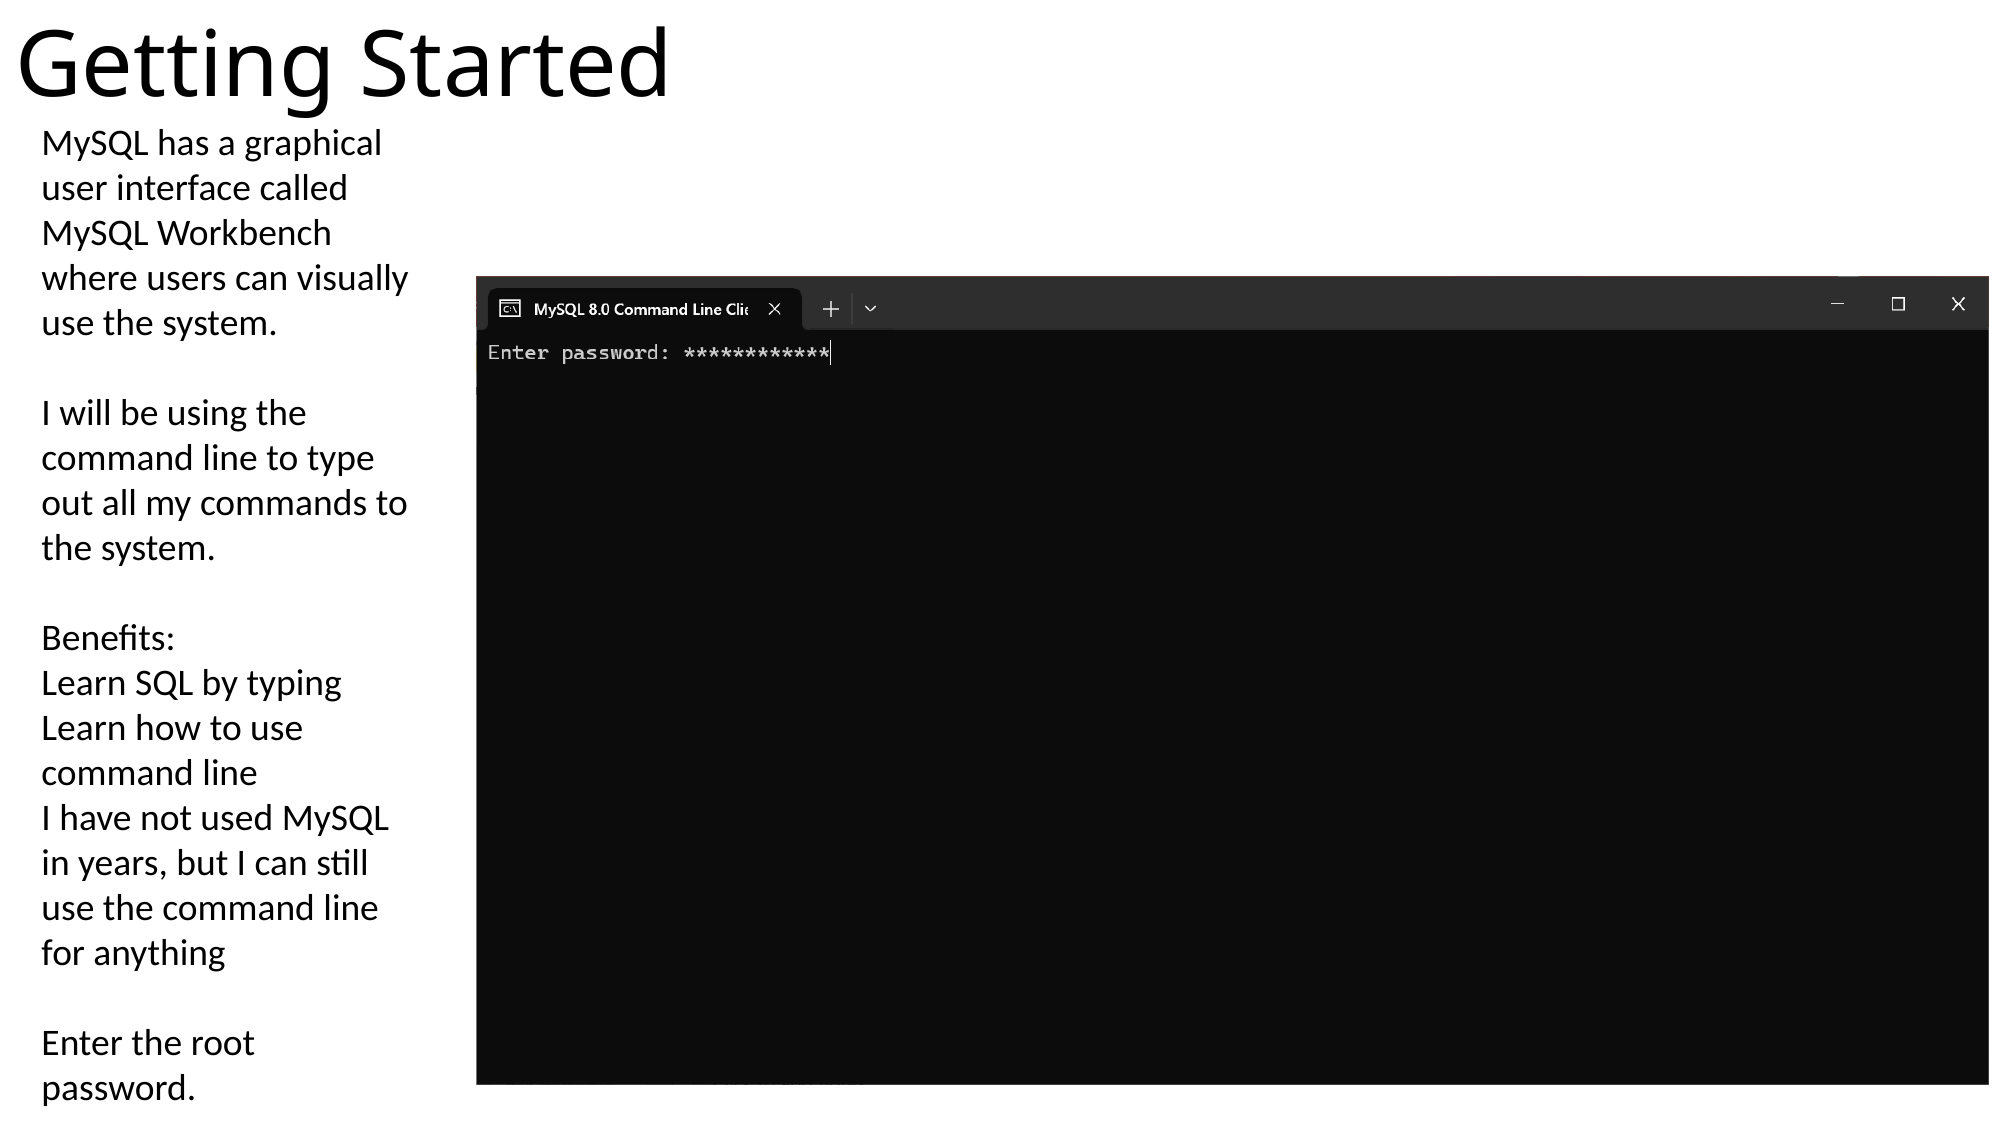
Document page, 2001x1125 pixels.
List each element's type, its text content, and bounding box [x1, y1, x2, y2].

title Getting Started [0, 0, 1725, 134]
text_box MySQL has a graphical user interface called MySQL Workbench where users can visually use the system. I will be using the command line to type out all my commands to the system. Benefits: Learn SQL by typing Learn how to use command line I have not used MySQL in years, but I can still use the command line for anything Enter the root password. [26, 110, 430, 1115]
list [476, 276, 1989, 1085]
